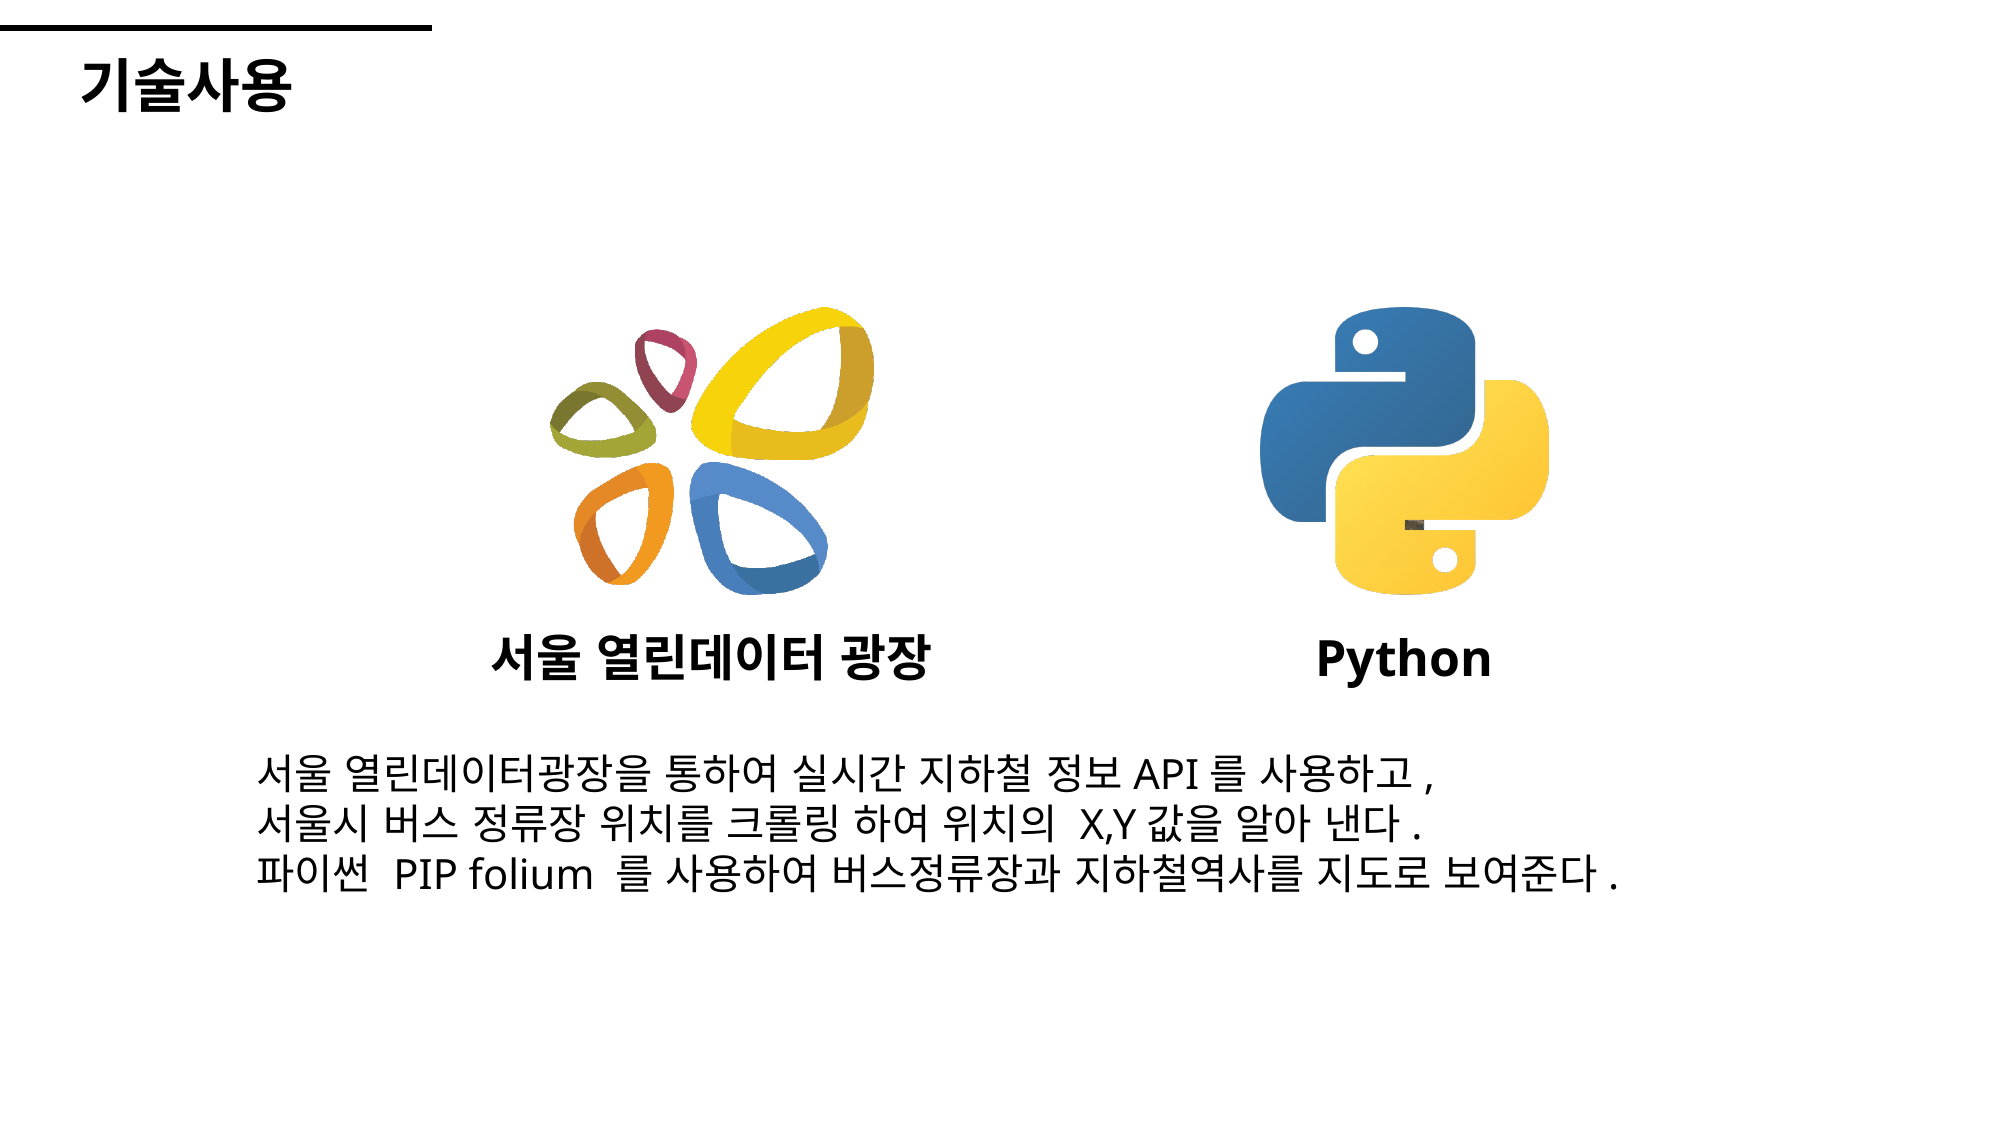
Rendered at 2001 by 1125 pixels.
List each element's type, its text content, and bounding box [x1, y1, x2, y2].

text_box 서울 열린데이터광장을 통하여 실시간 지하철 정보API를 사용하고, 서울시 버스 정류장 위치를 크롤링 하여 위치의 X,Y값을 알아 낸다. 파이썬 PIP folium 를 사용하여 버스정류장과 지하철역사를 지도로 보여준다. [241, 740, 1759, 906]
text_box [451, 307, 1549, 696]
text_box 기술사용 [64, 41, 309, 127]
